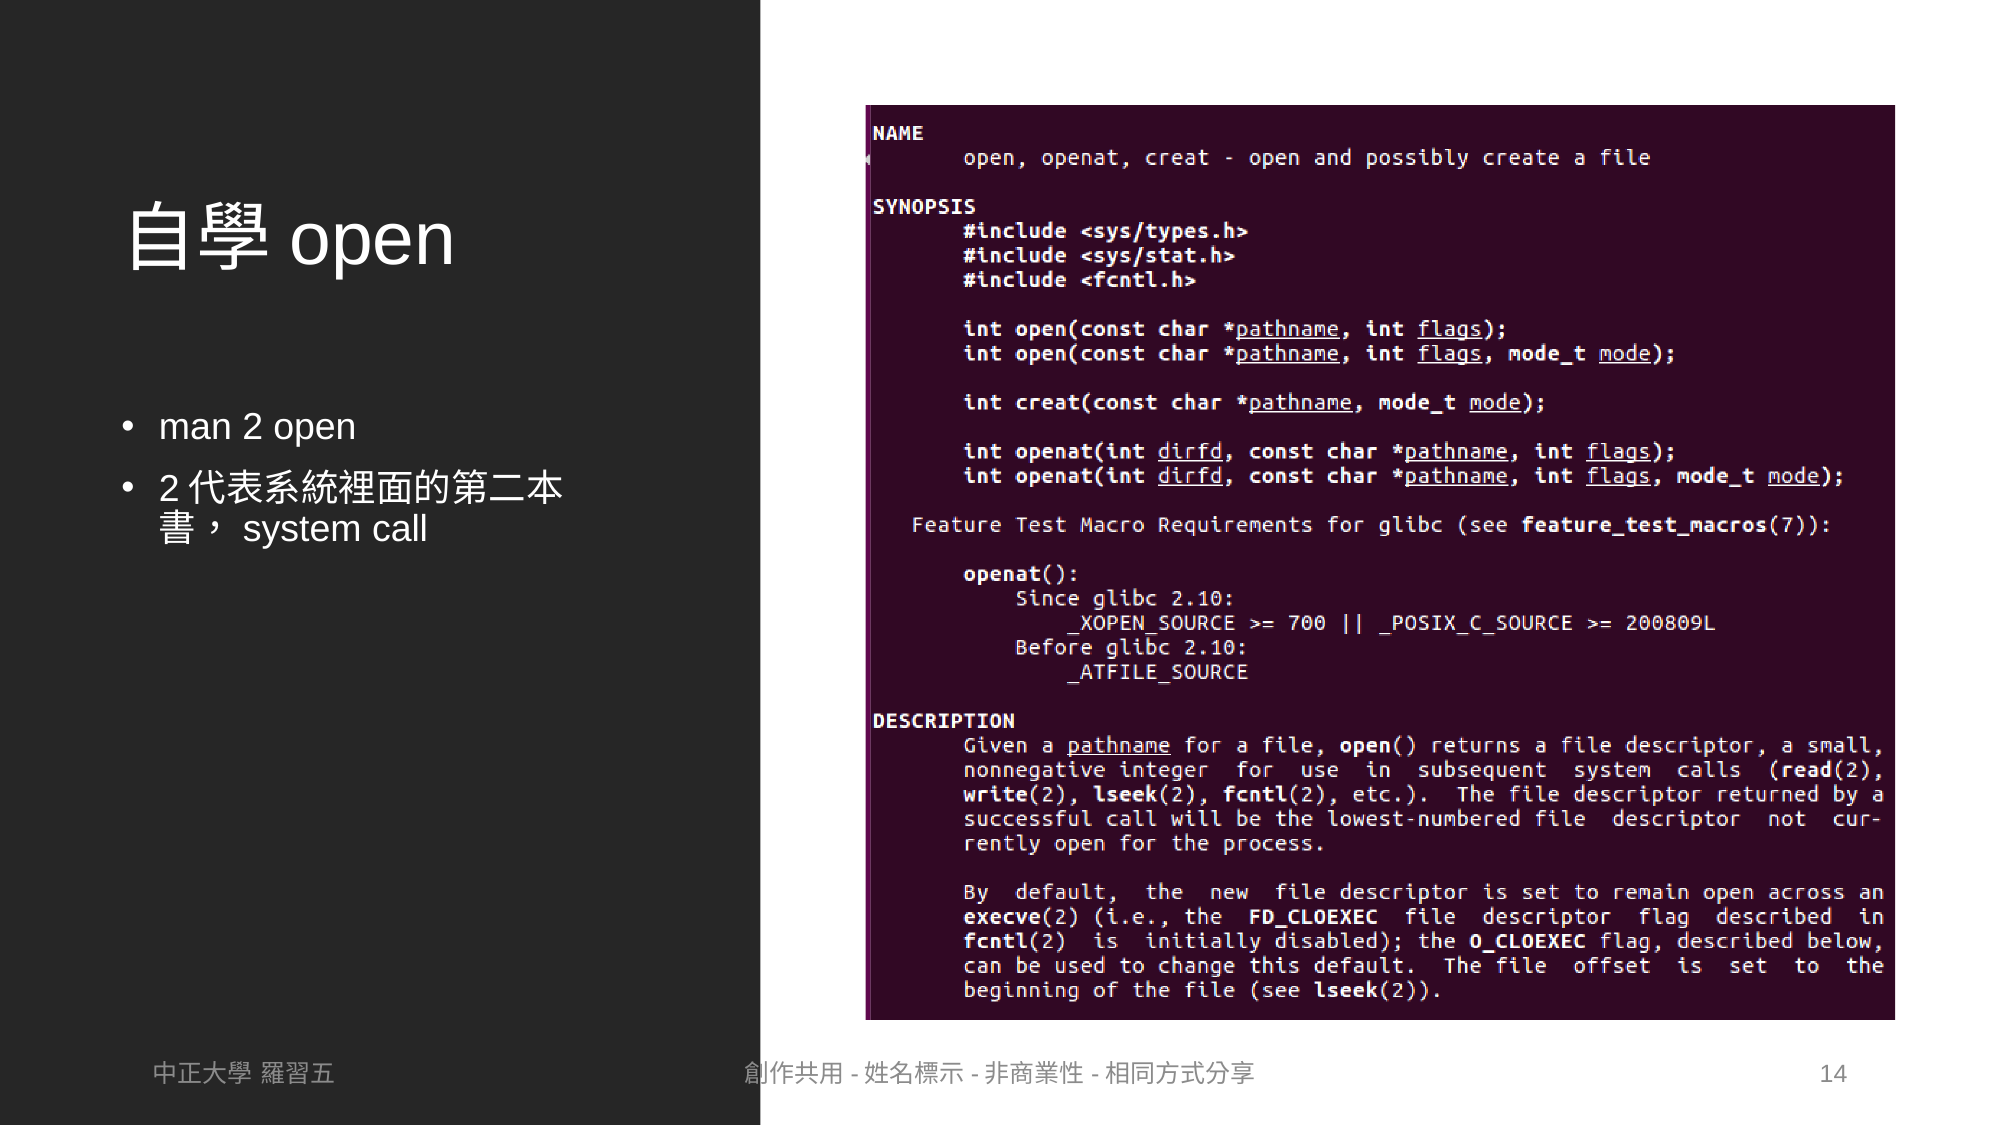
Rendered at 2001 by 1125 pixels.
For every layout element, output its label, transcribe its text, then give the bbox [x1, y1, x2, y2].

footer 創作共用-姓名標示-非商業性-相同方式分享 [662, 1042, 1338, 1103]
picture [865, 104, 1896, 1020]
list man 2 open 2代表系統裡面的第二本書，system call [106, 399, 708, 1020]
slide_number 14 [1412, 1042, 1863, 1103]
text_box [0, 0, 761, 1125]
slide_number 中正大學 羅習五 [137, 1042, 588, 1103]
title 自學open [106, 103, 708, 379]
